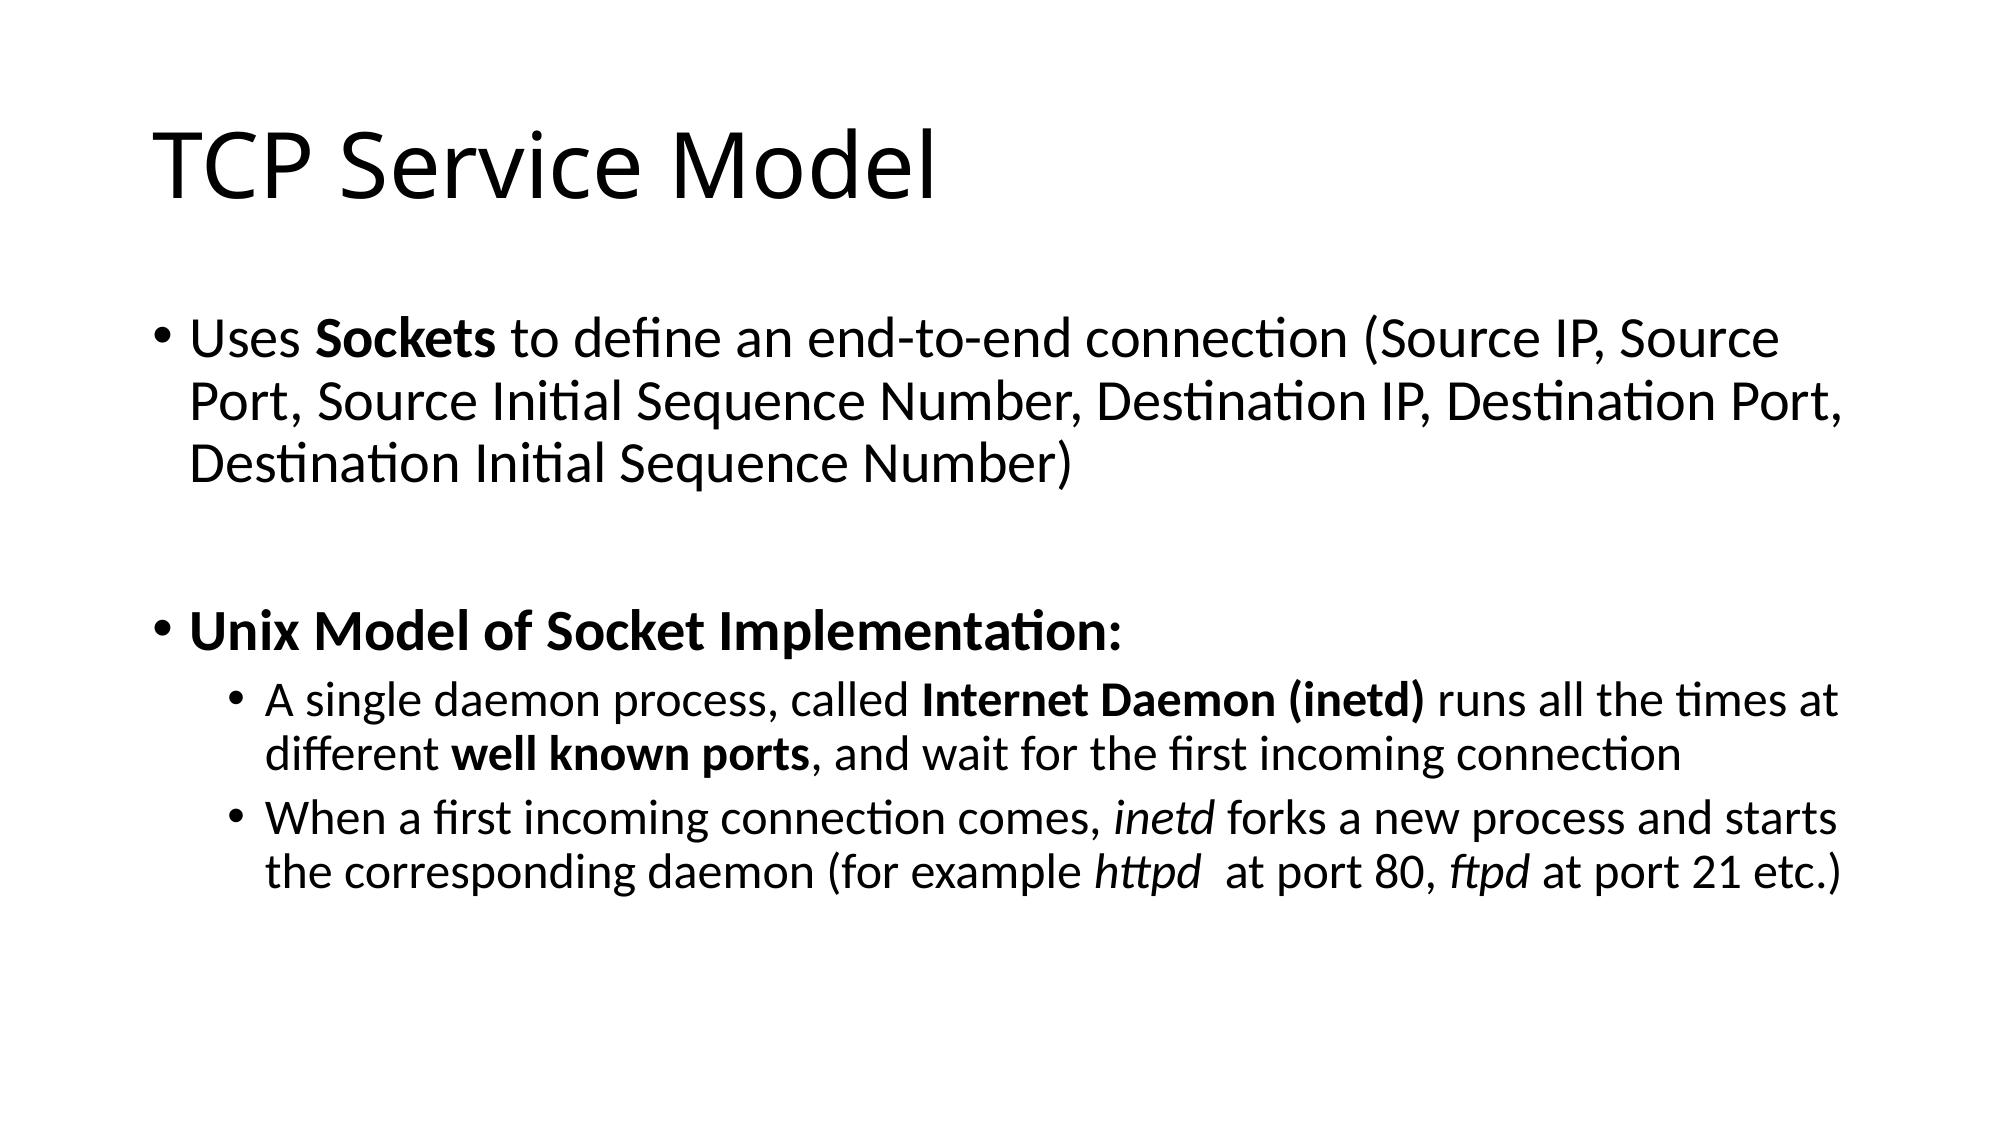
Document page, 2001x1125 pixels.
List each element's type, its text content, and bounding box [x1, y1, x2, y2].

list Uses Sockets to define an end-to-end connection (Source IP, Source Port, Source Initial Sequence Number, Destination IP, Destination Port, Destination Initial Sequence Number) Unix Model of Socket Implementation: A single daemon process, called Internet Daemon (inetd) runs all the times at different well known ports, and wait for the first incoming connection When a first incoming connection comes, inetd forks a new process and starts the corresponding daemon (for example httpd at port 80, ftpd at port 21 etc.) [137, 299, 1863, 1014]
title TCP Service Model [137, 59, 1863, 278]
